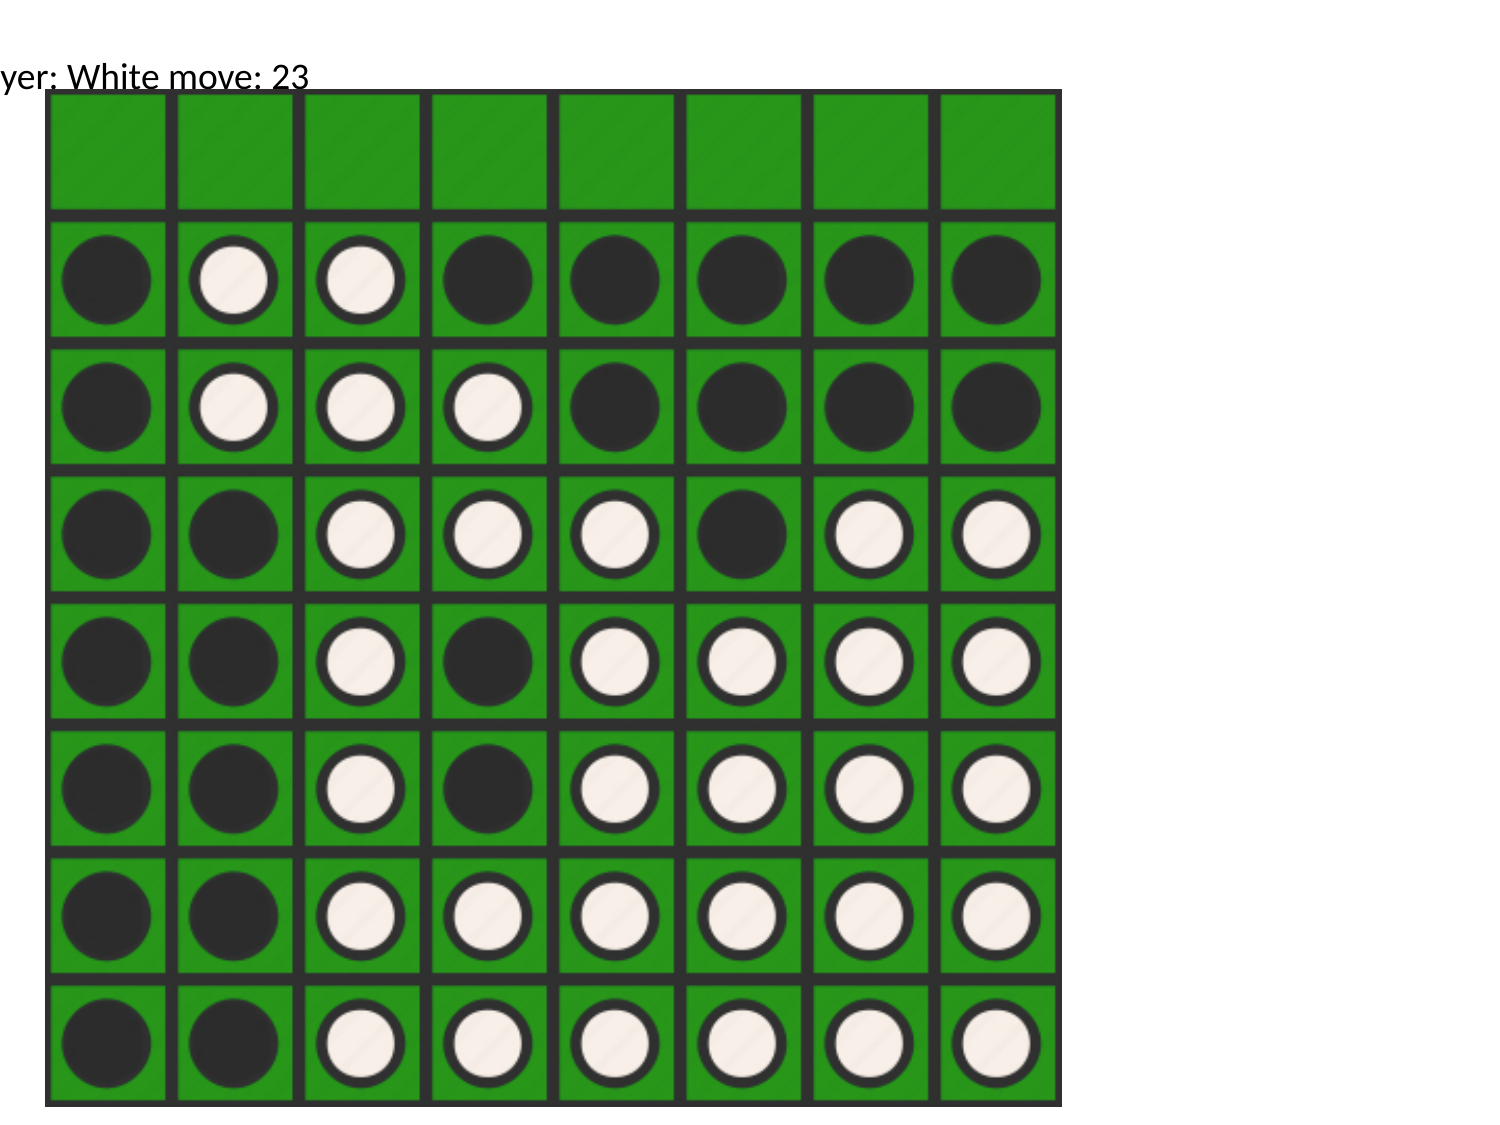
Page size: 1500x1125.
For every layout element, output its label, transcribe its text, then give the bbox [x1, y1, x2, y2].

text_box turn: 52 player: White move: 23 [0, 44, 325, 105]
picture [44, 89, 1062, 1107]
